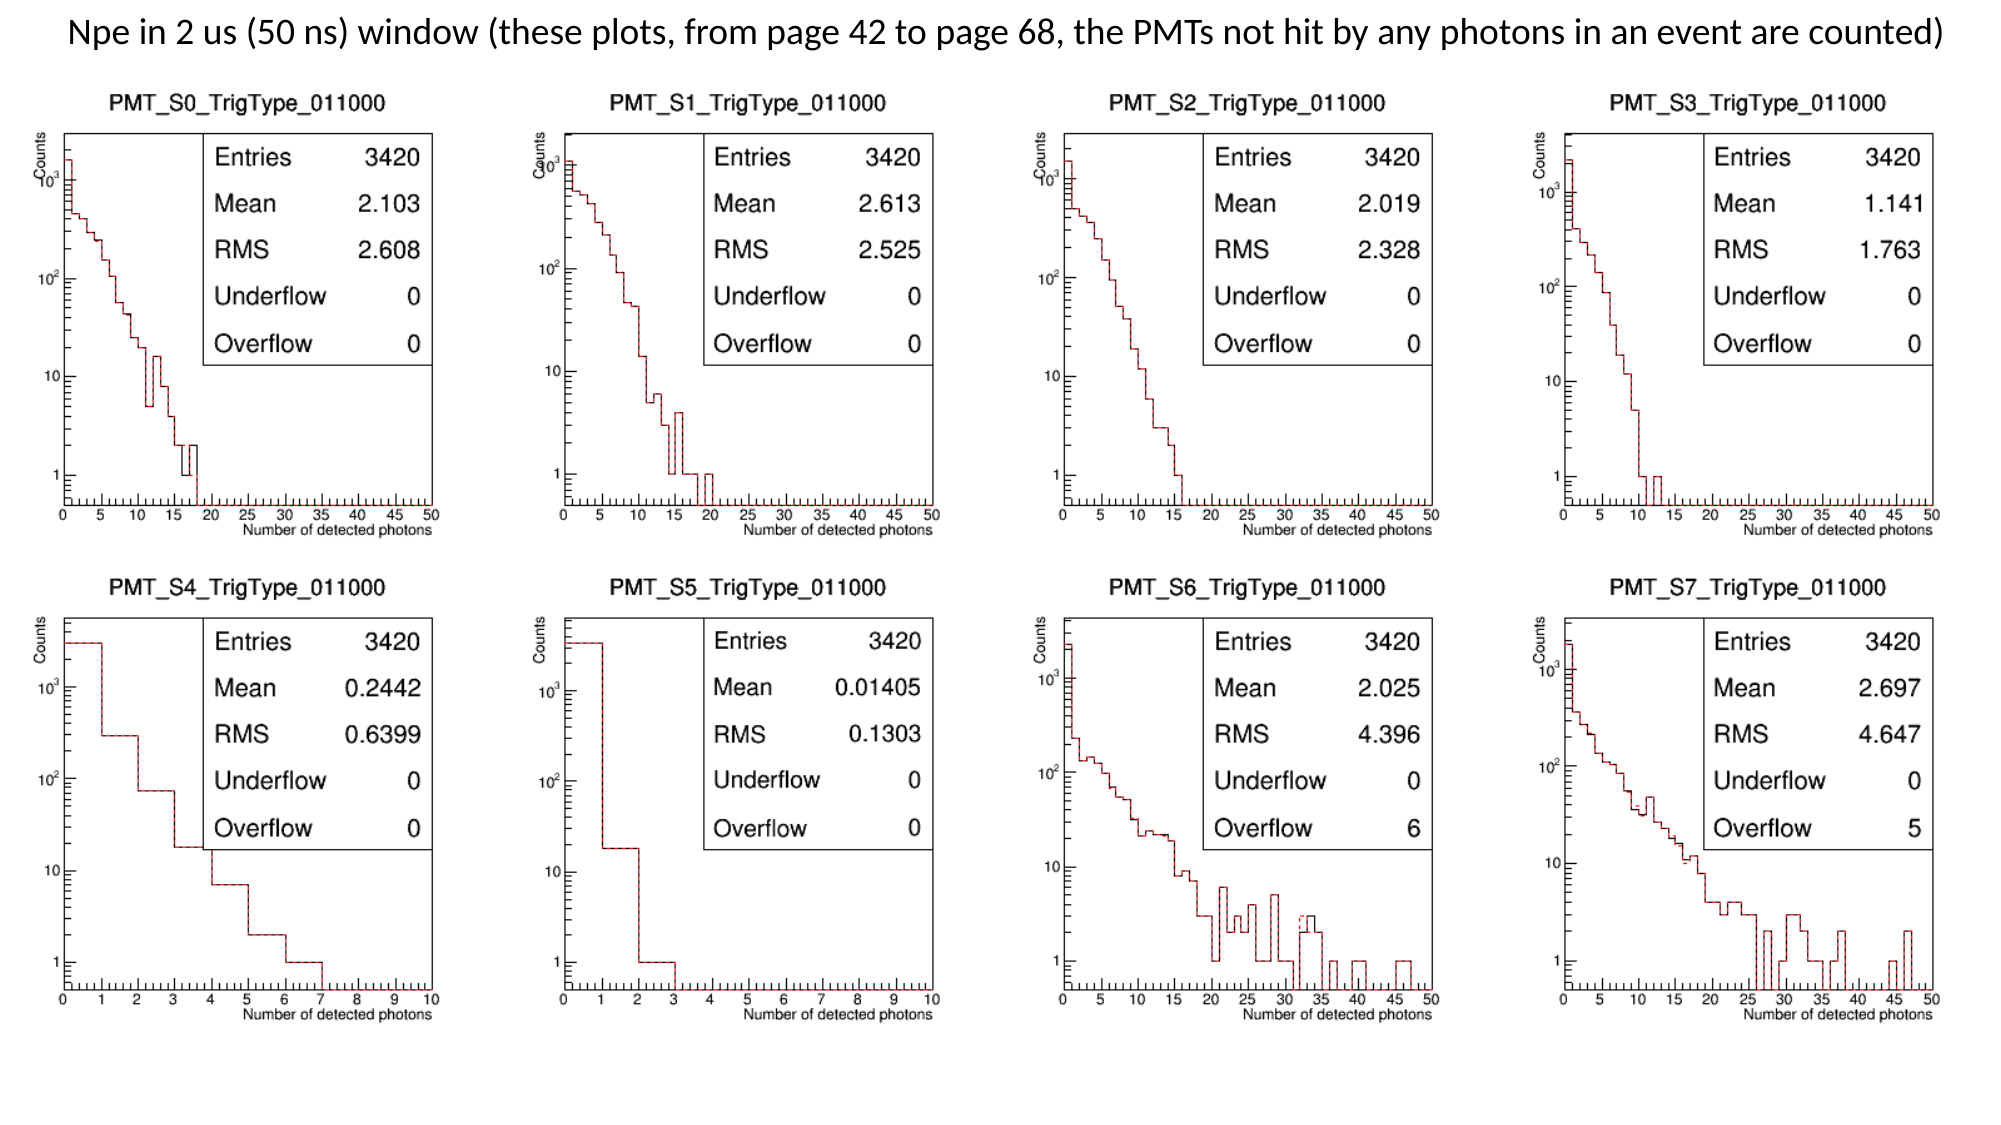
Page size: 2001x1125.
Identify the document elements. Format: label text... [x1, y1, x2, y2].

picture [0, 78, 2000, 1047]
text_box Npe in 2 us (50 ns) window (these plots, from page 42 to page 68, the PMTs not hit by any photons in an event are counted) [53, 0, 1962, 60]
